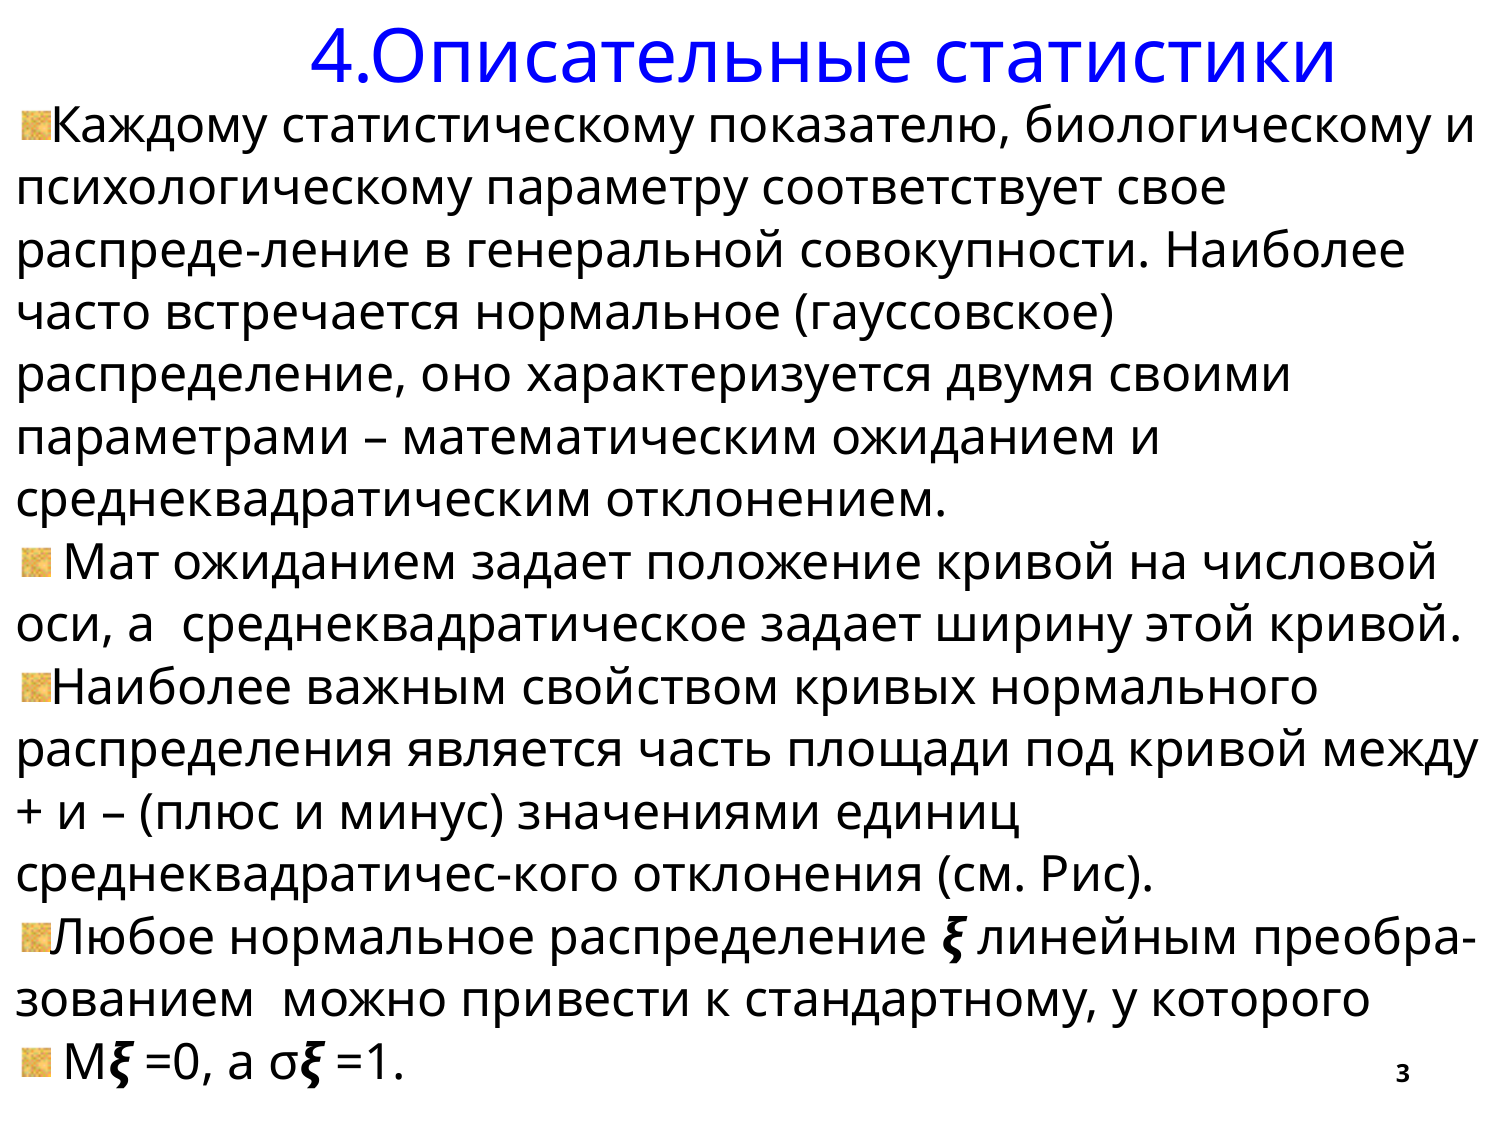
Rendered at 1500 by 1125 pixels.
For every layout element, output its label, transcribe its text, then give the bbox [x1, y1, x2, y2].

picture [15, 104, 51, 140]
picture [15, 1041, 51, 1077]
picture [15, 916, 51, 952]
list Каждому статистическому показателю, биологическому и психологическому параметру соответствует свое распреде-ление в генеральной совокупности. Наиболее часто встречается нормальное (гауссовское) распределение, оно характеризуется двумя своими параметрами – математическим ожиданием и среднеквадратическим отклонением. Мат ожиданием задает положение кривой на числовой оси, а среднеквадратическое задает ширину этой кривой. Наиболее важным свойством кривых нормального распределения является часть площади под кривой между + и – (плюс и минус) значениями единиц среднеквадратичес-кого отклонения (см. Рис). Любое нормальное распределение ξ линейным преобра-зованием можно привести к стандартному, у которого Мξ =0, а σξ =1. [0, 81, 1500, 1102]
title 4.Описательные статистики [149, 0, 1500, 81]
picture [15, 541, 51, 577]
picture [15, 666, 51, 702]
